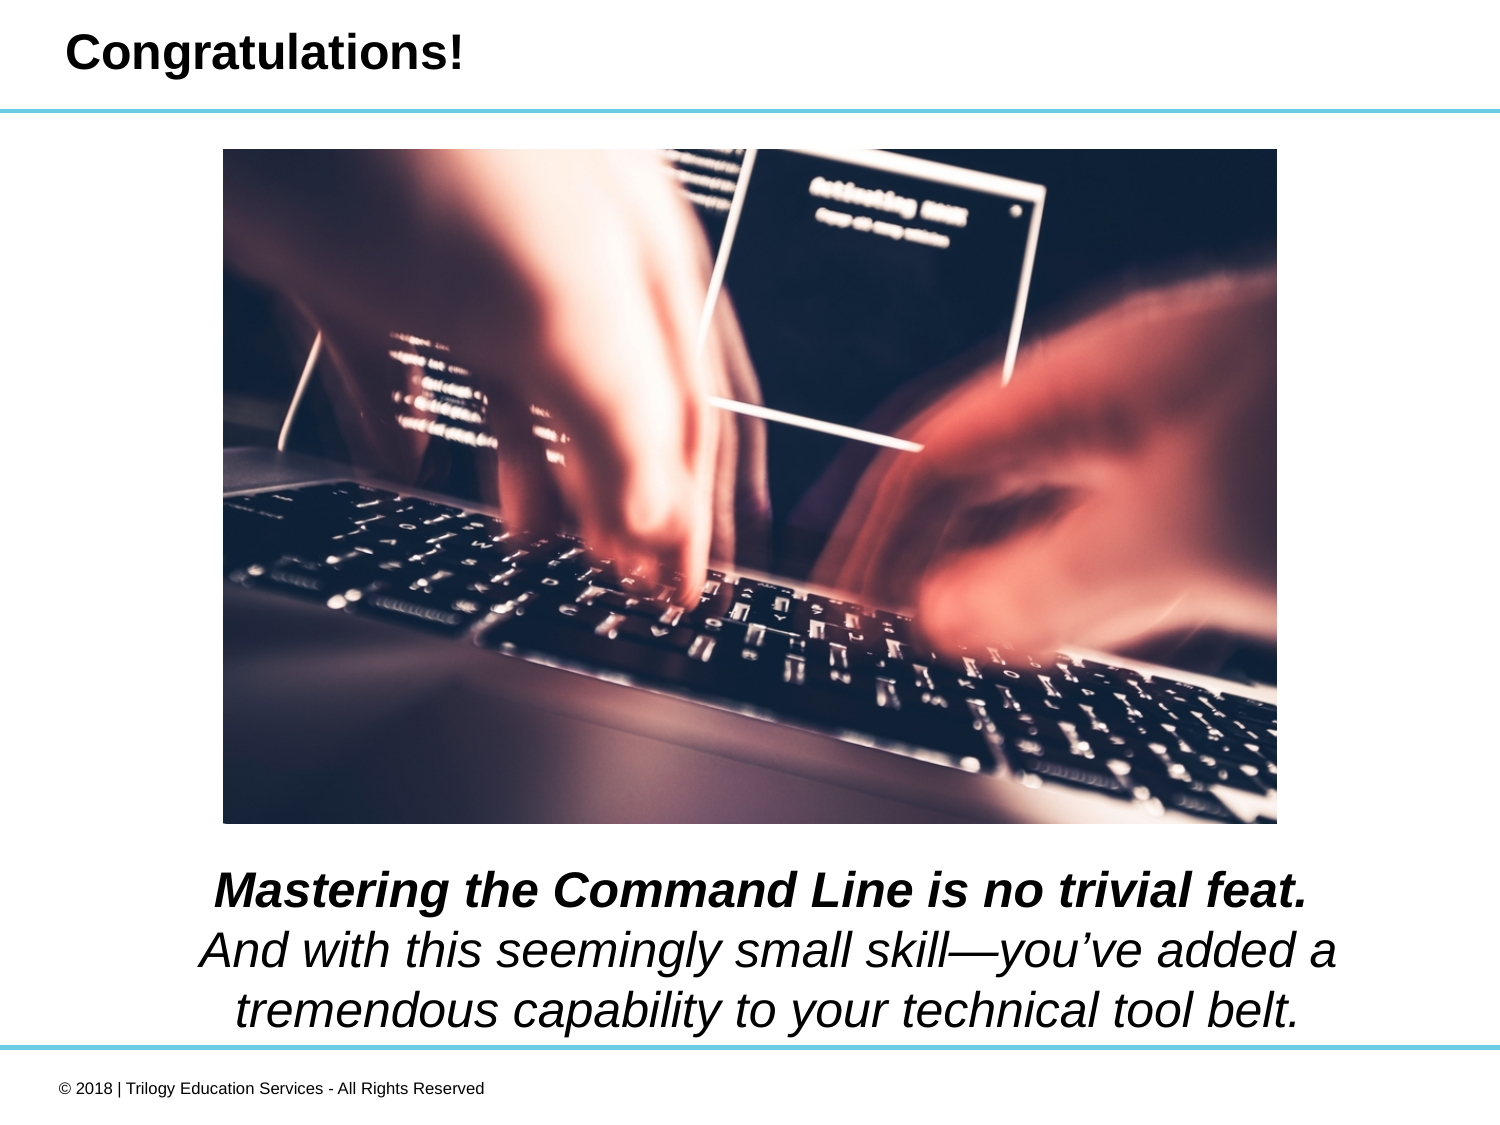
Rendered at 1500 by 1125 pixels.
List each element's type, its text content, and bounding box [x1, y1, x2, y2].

text_box Mastering the Command Line is no trivial feat. And with this seemingly small skill—you’ve added a tremendous capability to your technical tool belt. [62, 849, 1475, 1045]
picture [223, 149, 1277, 824]
title Congratulations! [50, 0, 948, 108]
